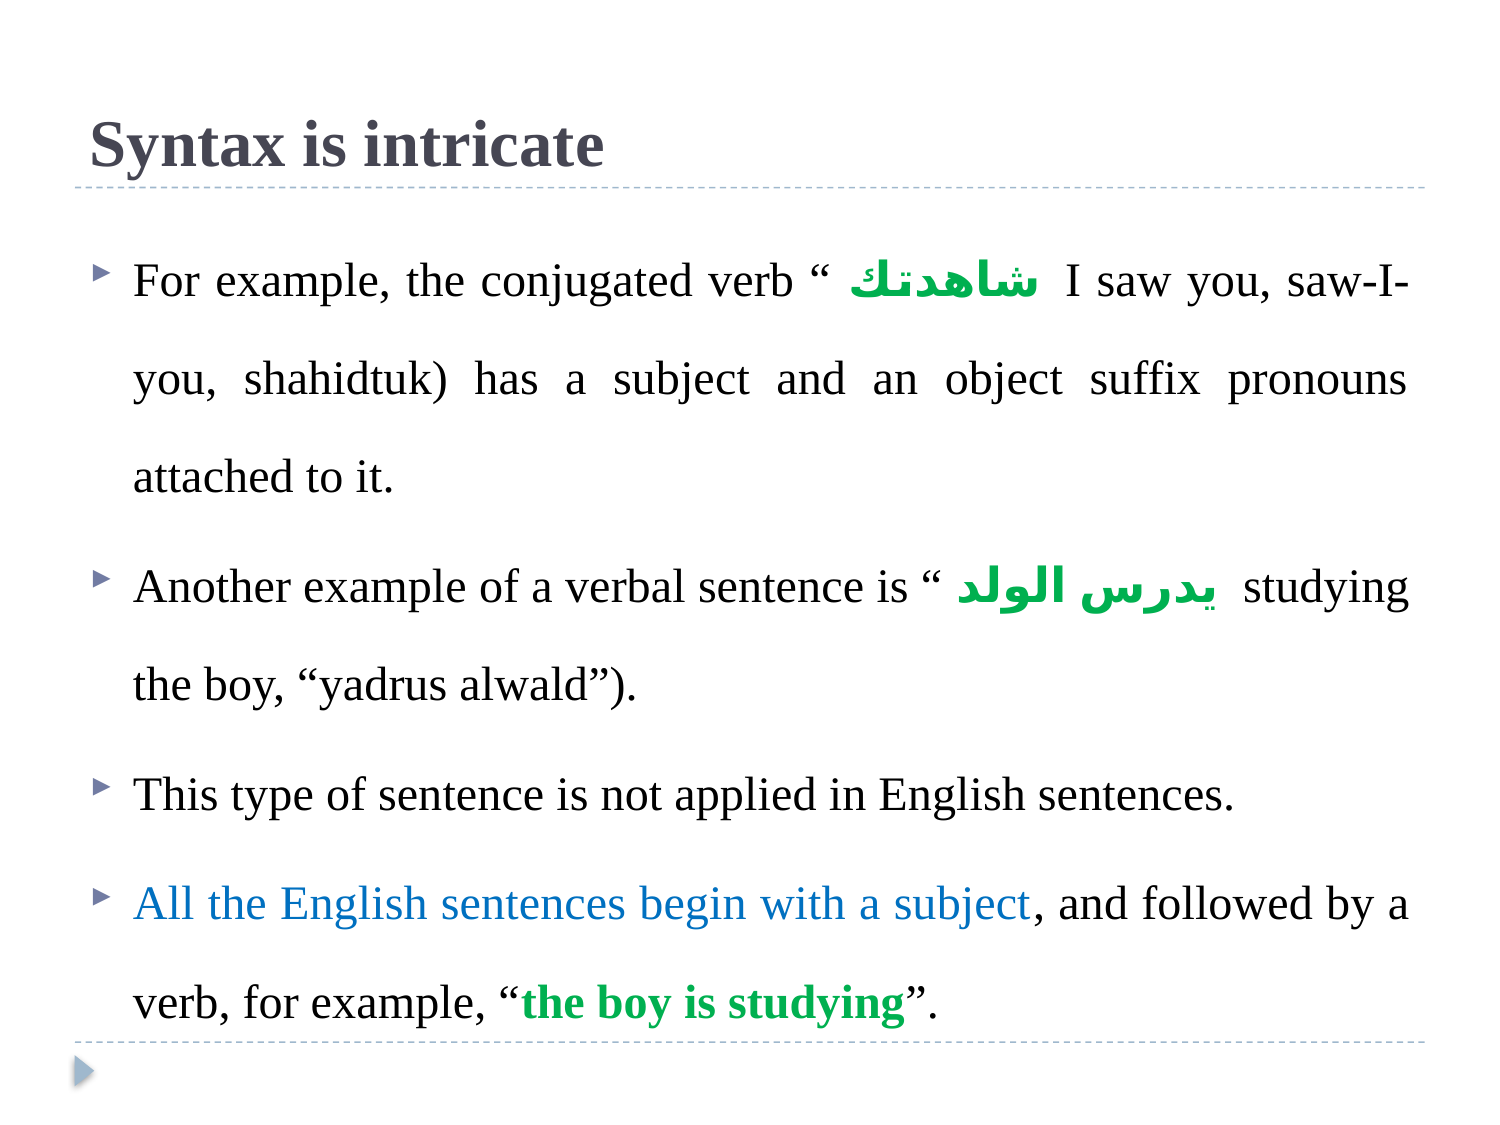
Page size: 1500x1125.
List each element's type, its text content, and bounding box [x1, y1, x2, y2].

title Syntax is intricate [75, 24, 1425, 188]
list For example, the conjugated verb “ شاهدتك I saw you, saw-I-you, shahidtuk) has a subject and an object suffix pronouns attached to it. Another example of a verbal sentence is “ يدرس الولد studying the boy, “yadrus alwald”). This type of sentence is not applied in English sentences. All the English sentences begin with a subject, and followed by a verb, for example, “the boy is studying”. [75, 200, 1425, 1038]
